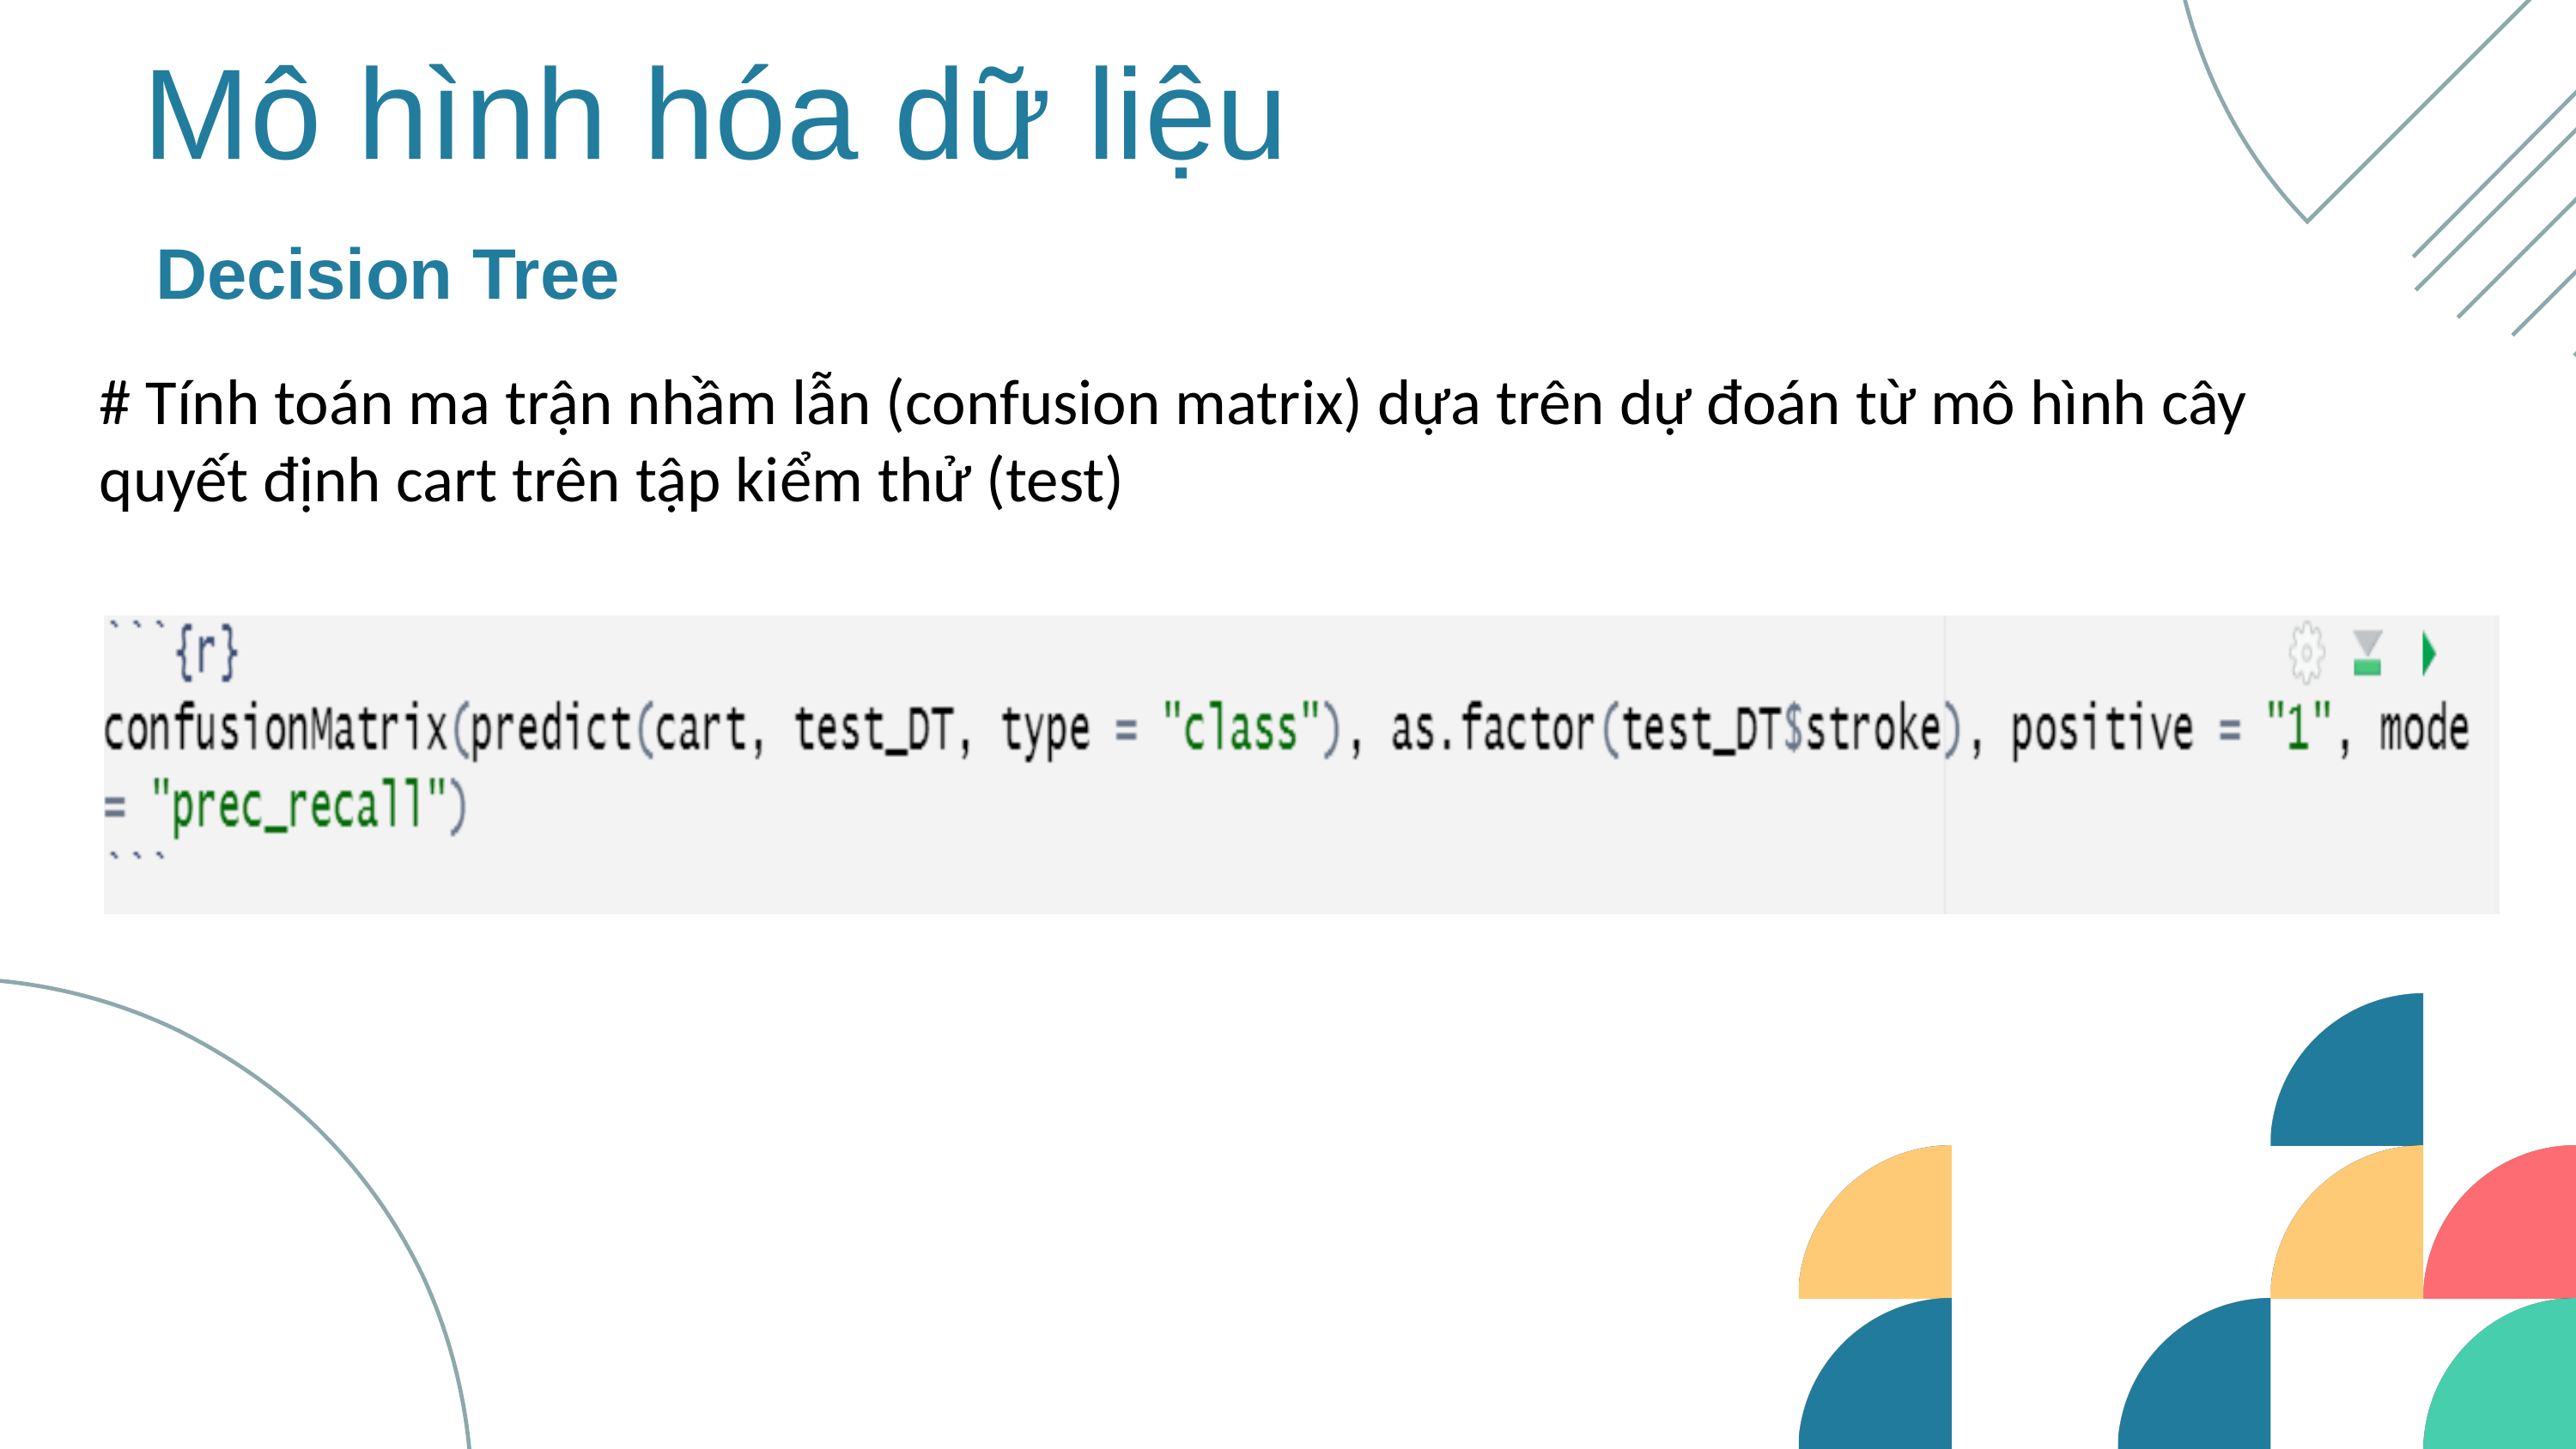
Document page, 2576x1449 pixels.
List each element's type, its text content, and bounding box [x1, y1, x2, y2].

text_box [2117, 1298, 2271, 1449]
text_box [2423, 1298, 2576, 1449]
text_box [1798, 1145, 1952, 1298]
text_box # Tính toán ma trận nhầm lẫn (confusion matrix) dựa trên dự đoán từ mô hình cây quyết định cart trên tập kiểm thử (test) [87, 354, 2424, 521]
picture [104, 615, 2500, 914]
text_box Mô hình hóa dữ liệu [143, 85, 1748, 185]
text_box [2270, 1145, 2424, 1299]
text_box [2424, 1145, 2576, 1298]
text_box [1798, 1298, 1952, 1449]
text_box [0, 1057, 665, 1449]
text_box Decision Tree [143, 221, 1073, 320]
text_box [2270, 993, 2424, 1145]
